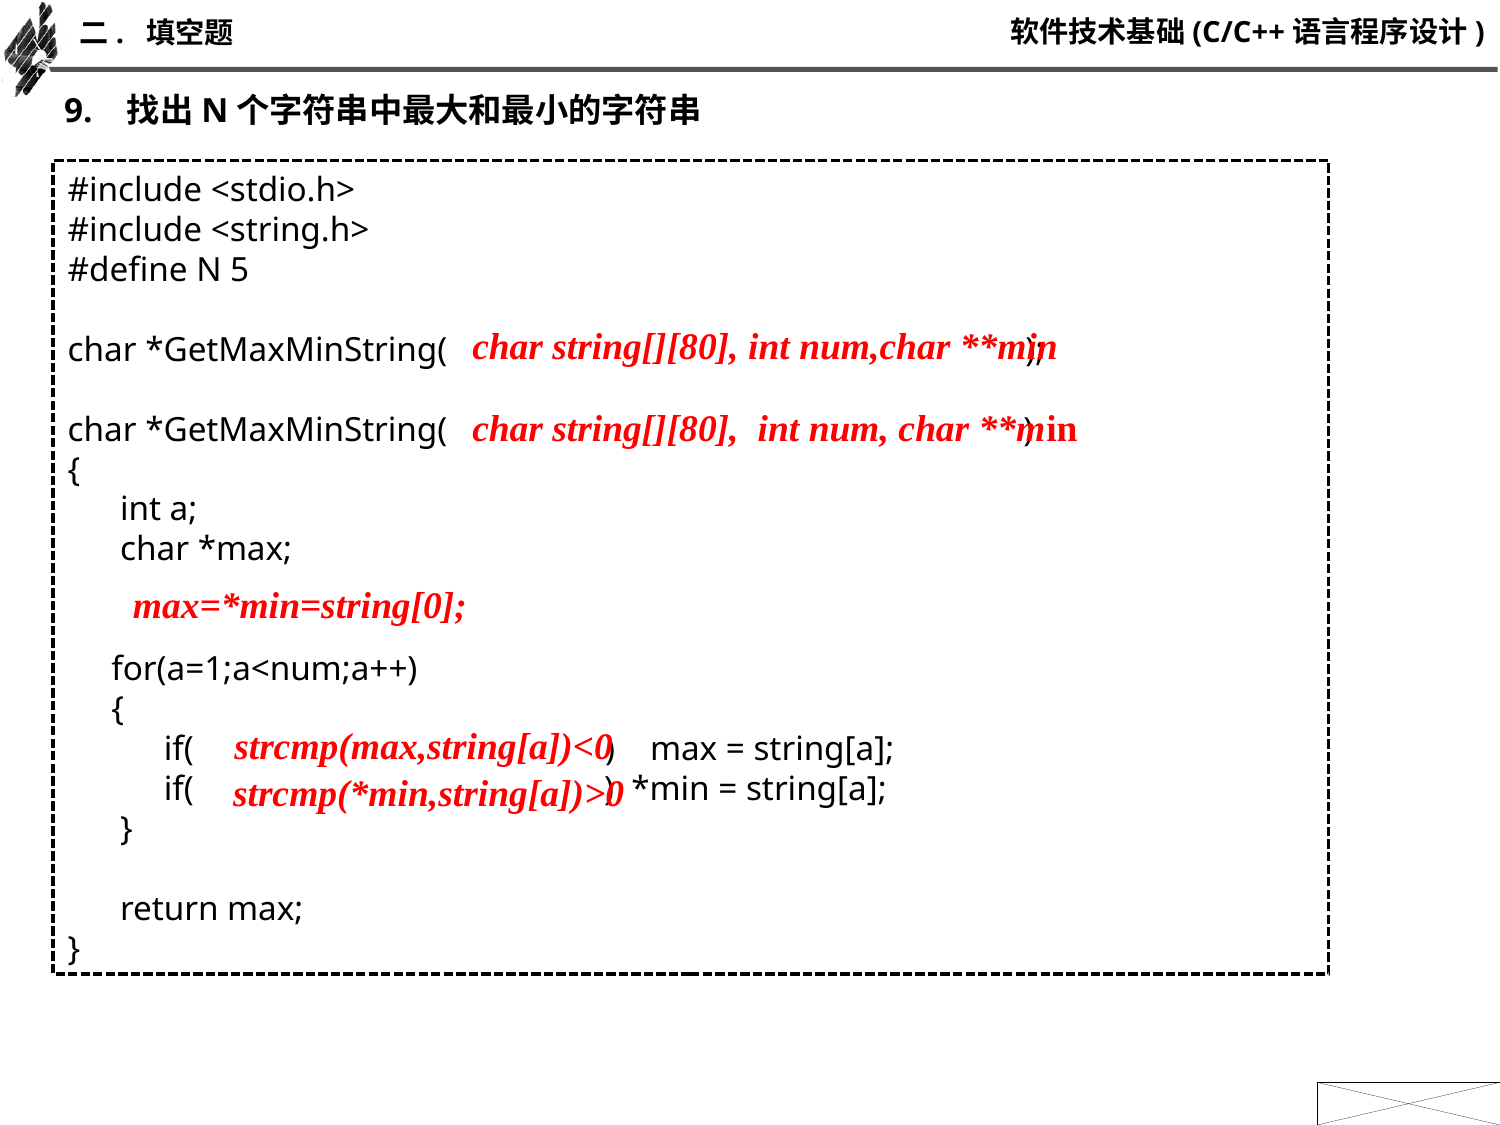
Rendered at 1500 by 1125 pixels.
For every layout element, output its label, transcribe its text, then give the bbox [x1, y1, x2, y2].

text_box strcmp(*min,string[a])>0 [218, 761, 658, 822]
text_box 二. 填空题 [64, 7, 804, 57]
text_box strcmp(max,string[a])<0 [219, 714, 677, 775]
text_box max=*min=string[0]; [118, 573, 483, 634]
text_box 9. 找出N个字符串中最大和最小的字符串 [49, 81, 928, 137]
text_box char string[][80], int num,char **min [457, 314, 1106, 375]
text_box #include <stdio.h> #include <string.h> #define N 5 char *GetMaxMinString( ); char *GetMaxMinString( ) { int a; char *max; for(a=1;a<num;a++) { if( ) max = string[a]; if( ) *min = string[a]; } return max; } [53, 160, 1329, 974]
picture [0, 2, 68, 97]
text_box char string[][80], int num, char **min [457, 397, 1106, 457]
